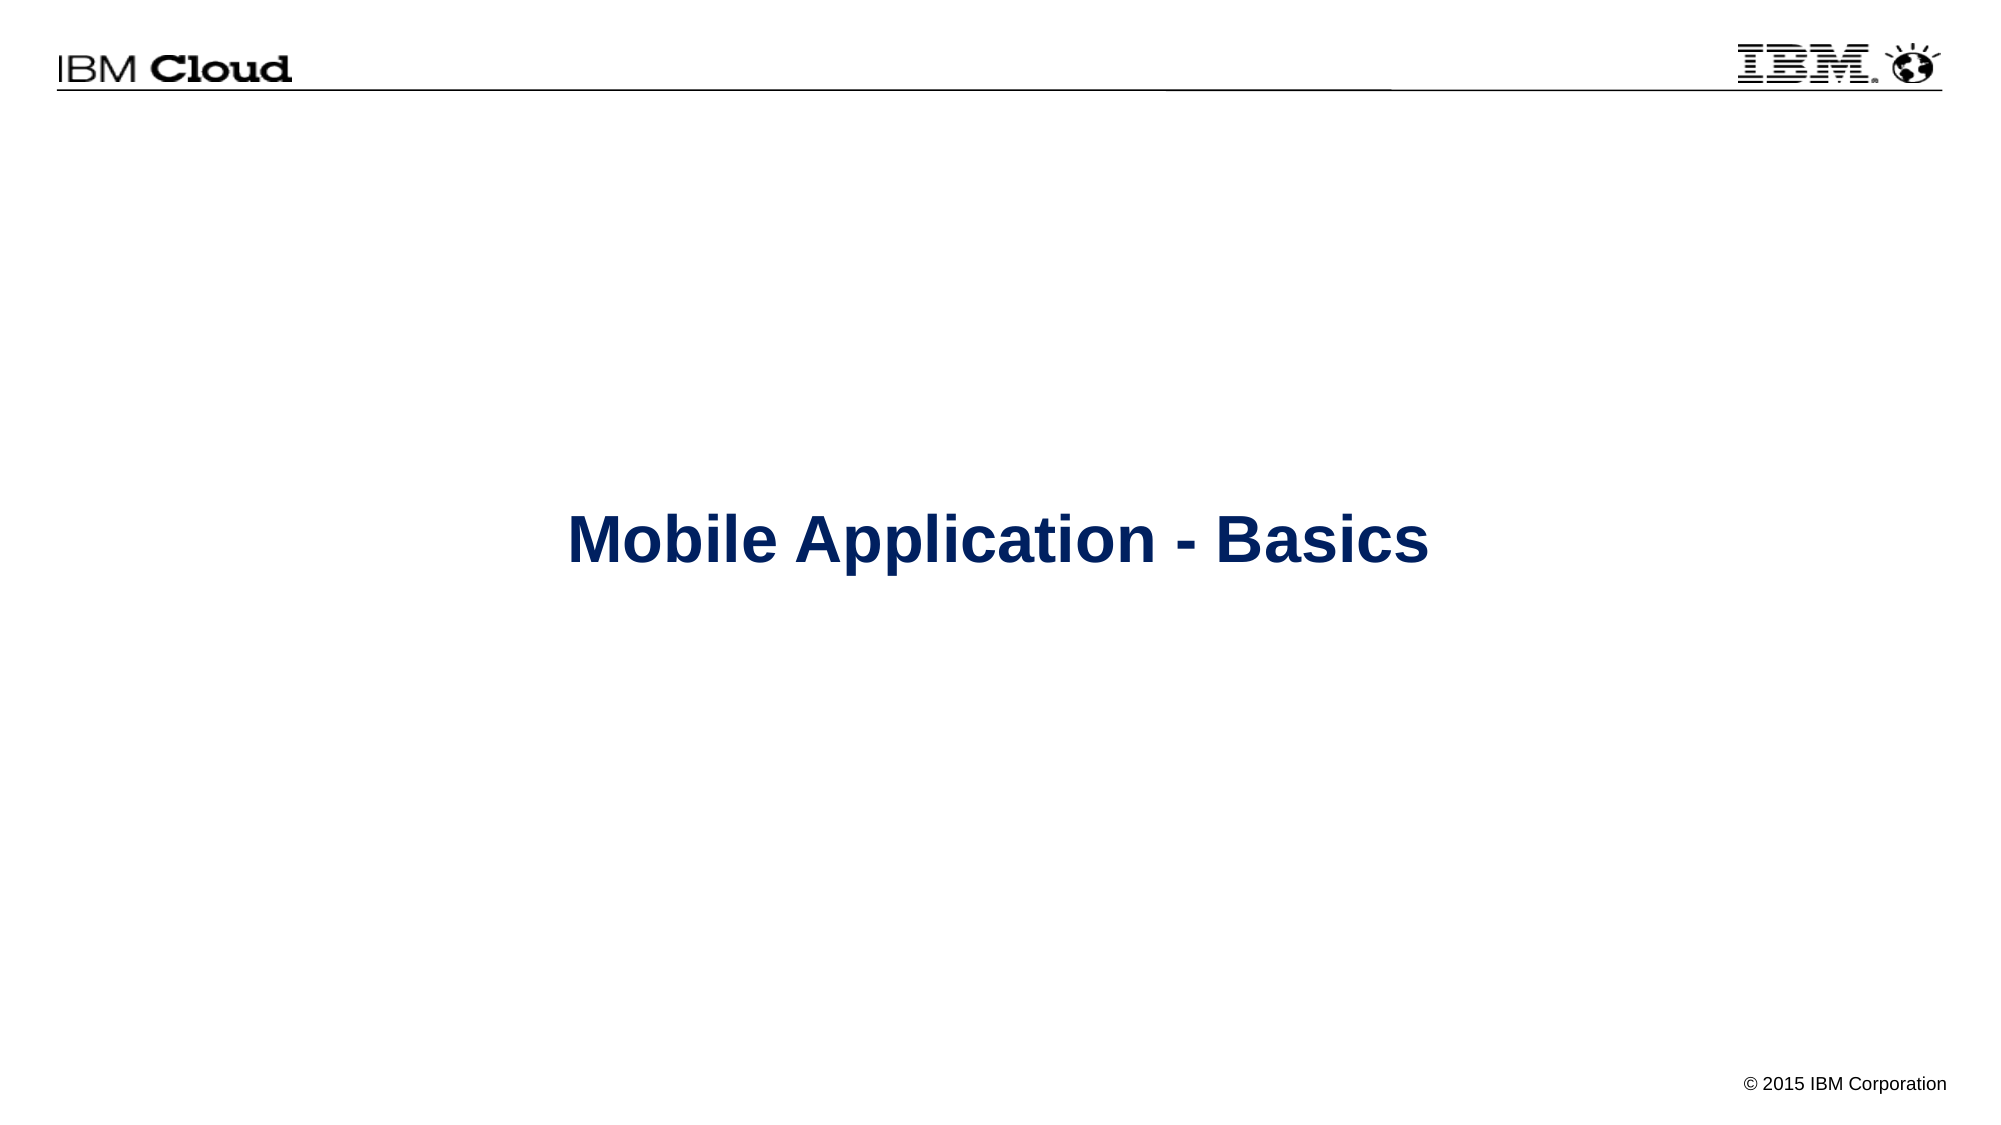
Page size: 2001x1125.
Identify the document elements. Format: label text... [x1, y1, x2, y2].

picture [1738, 43, 1941, 83]
picture [59, 55, 292, 82]
title Mobile Application - Basics [324, 474, 1674, 584]
